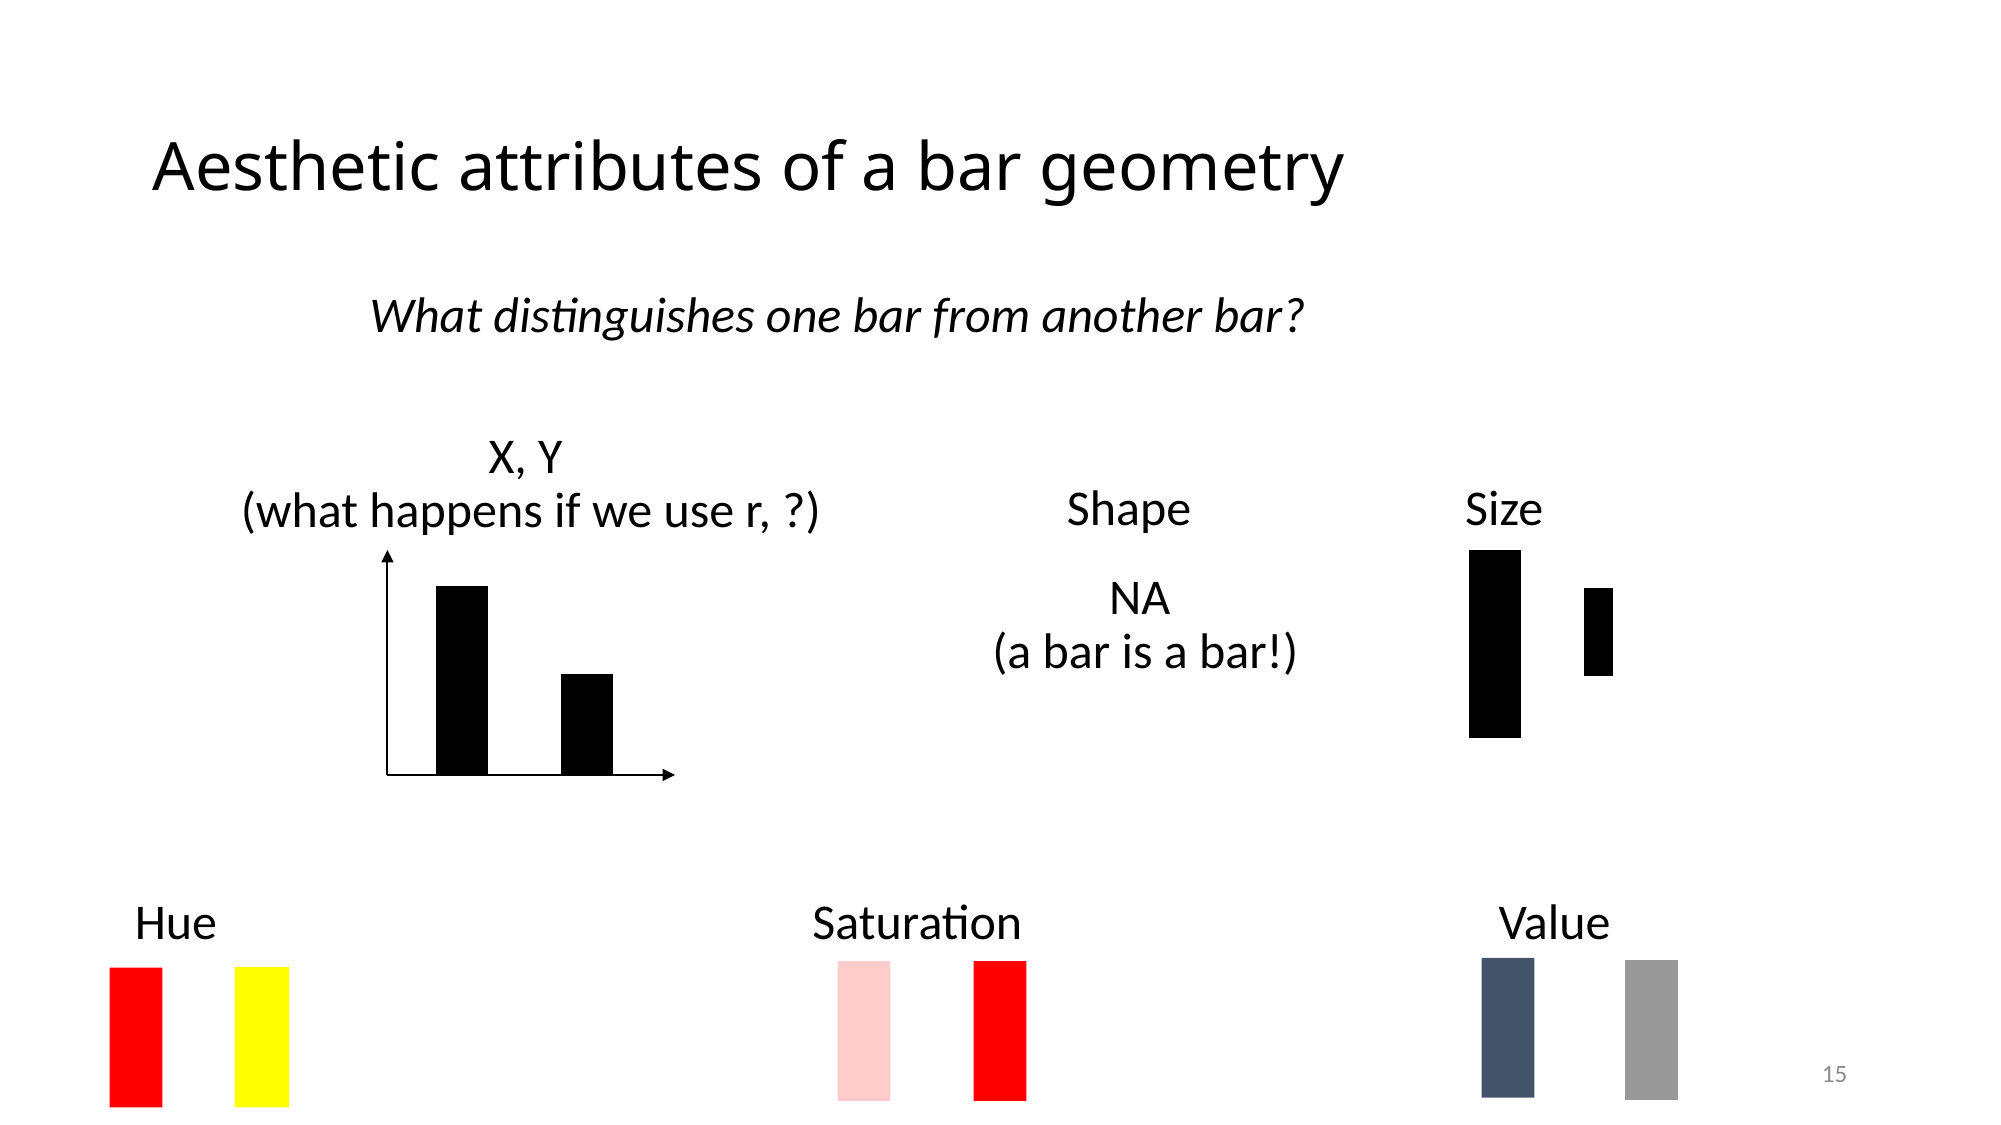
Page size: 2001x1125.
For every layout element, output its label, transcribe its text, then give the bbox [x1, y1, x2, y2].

text_box [1584, 588, 1613, 676]
title Aesthetic attributes of a bar geometry [137, 59, 1863, 278]
text_box What distinguishes one bar from another bar? [354, 281, 1322, 351]
text_box [109, 967, 163, 1108]
text_box [1469, 550, 1521, 738]
slide_number 15 [1412, 1042, 1863, 1103]
text_box Size [1450, 474, 1559, 544]
text_box [561, 674, 613, 774]
text_box Saturation [797, 888, 1038, 958]
text_box Shape [1052, 474, 1207, 544]
text_box [1481, 957, 1535, 1042]
text_box [234, 966, 290, 1108]
text_box [836, 960, 891, 1102]
text_box [1624, 959, 1679, 1042]
text_box Hue [120, 888, 233, 958]
text_box Value [1483, 888, 1626, 958]
text_box NA (a bar is a bar!) [935, 563, 1356, 687]
text_box [973, 960, 1027, 1102]
text_box [436, 586, 488, 774]
list [137, 299, 1863, 1014]
